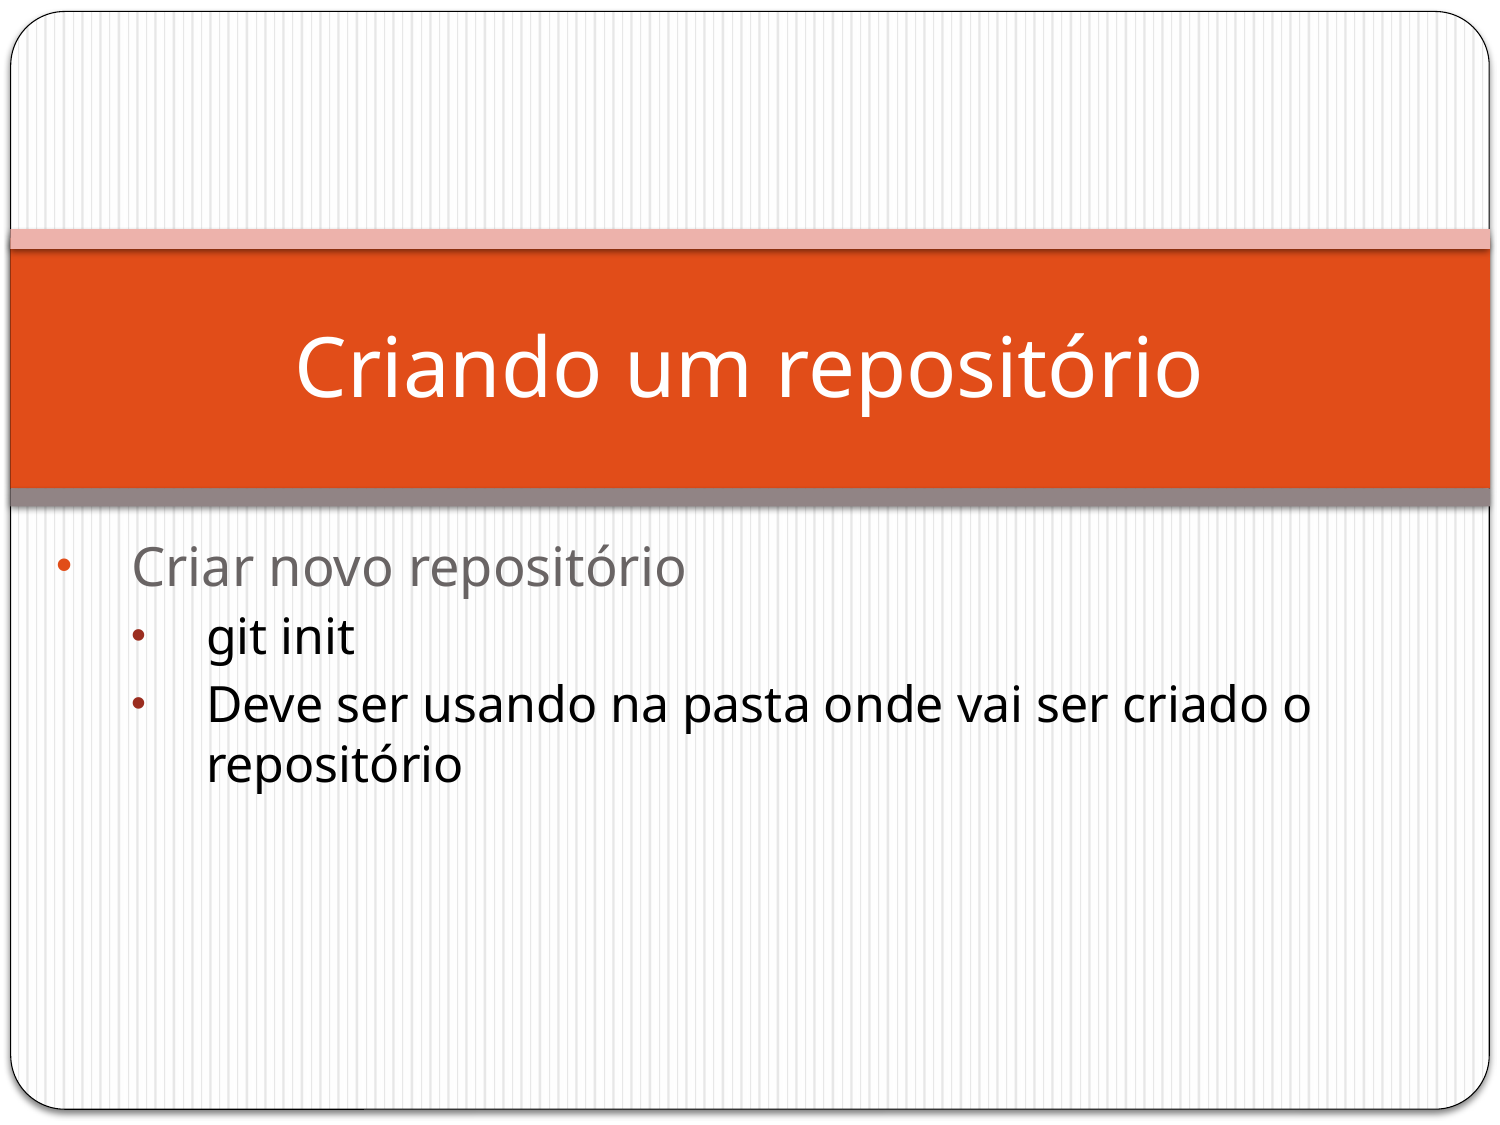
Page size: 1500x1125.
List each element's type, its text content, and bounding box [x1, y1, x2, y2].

title Criando um repositório [75, 247, 1425, 489]
subtitle Criar novo repositório git init Deve ser usando na pasta onde vai ser criado o repositório [41, 525, 1459, 1106]
